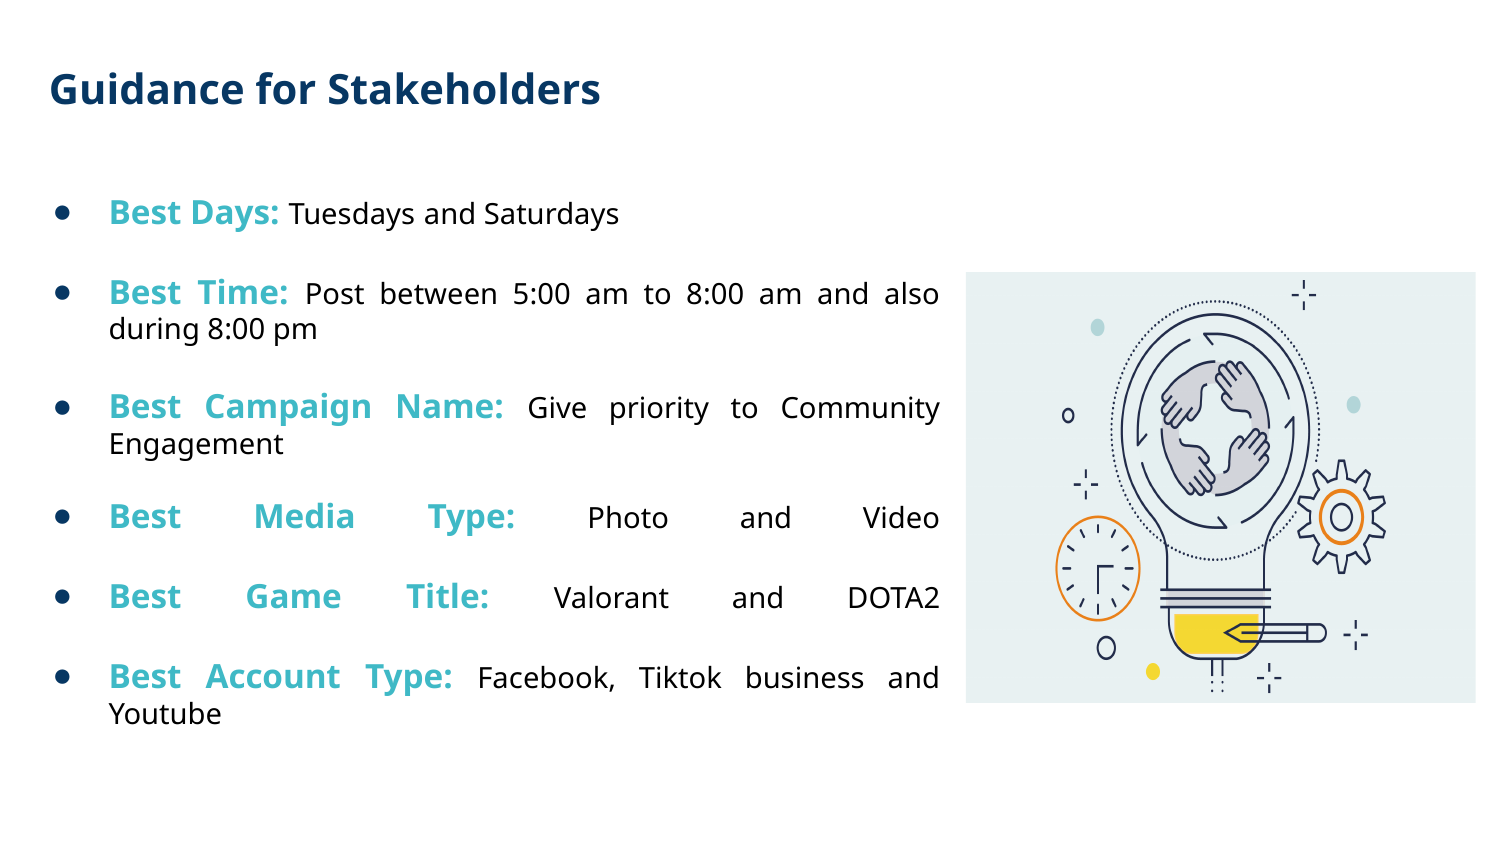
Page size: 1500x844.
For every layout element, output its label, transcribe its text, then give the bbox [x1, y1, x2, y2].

text_box Guidance for Stakeholders [33, 55, 794, 120]
text_box Best Days: Tuesdays and Saturdays Best Time: Post between 5:00 am to 8:00 am and also during 8:00 pm Best Campaign Name: Give priority to Community Engagement Best Media Type: Photo and Video Best Game Title: Valorant and DOTA2 Best Account Type: Facebook, Tiktok business and Youtube [18, 166, 956, 755]
picture [965, 272, 1476, 703]
